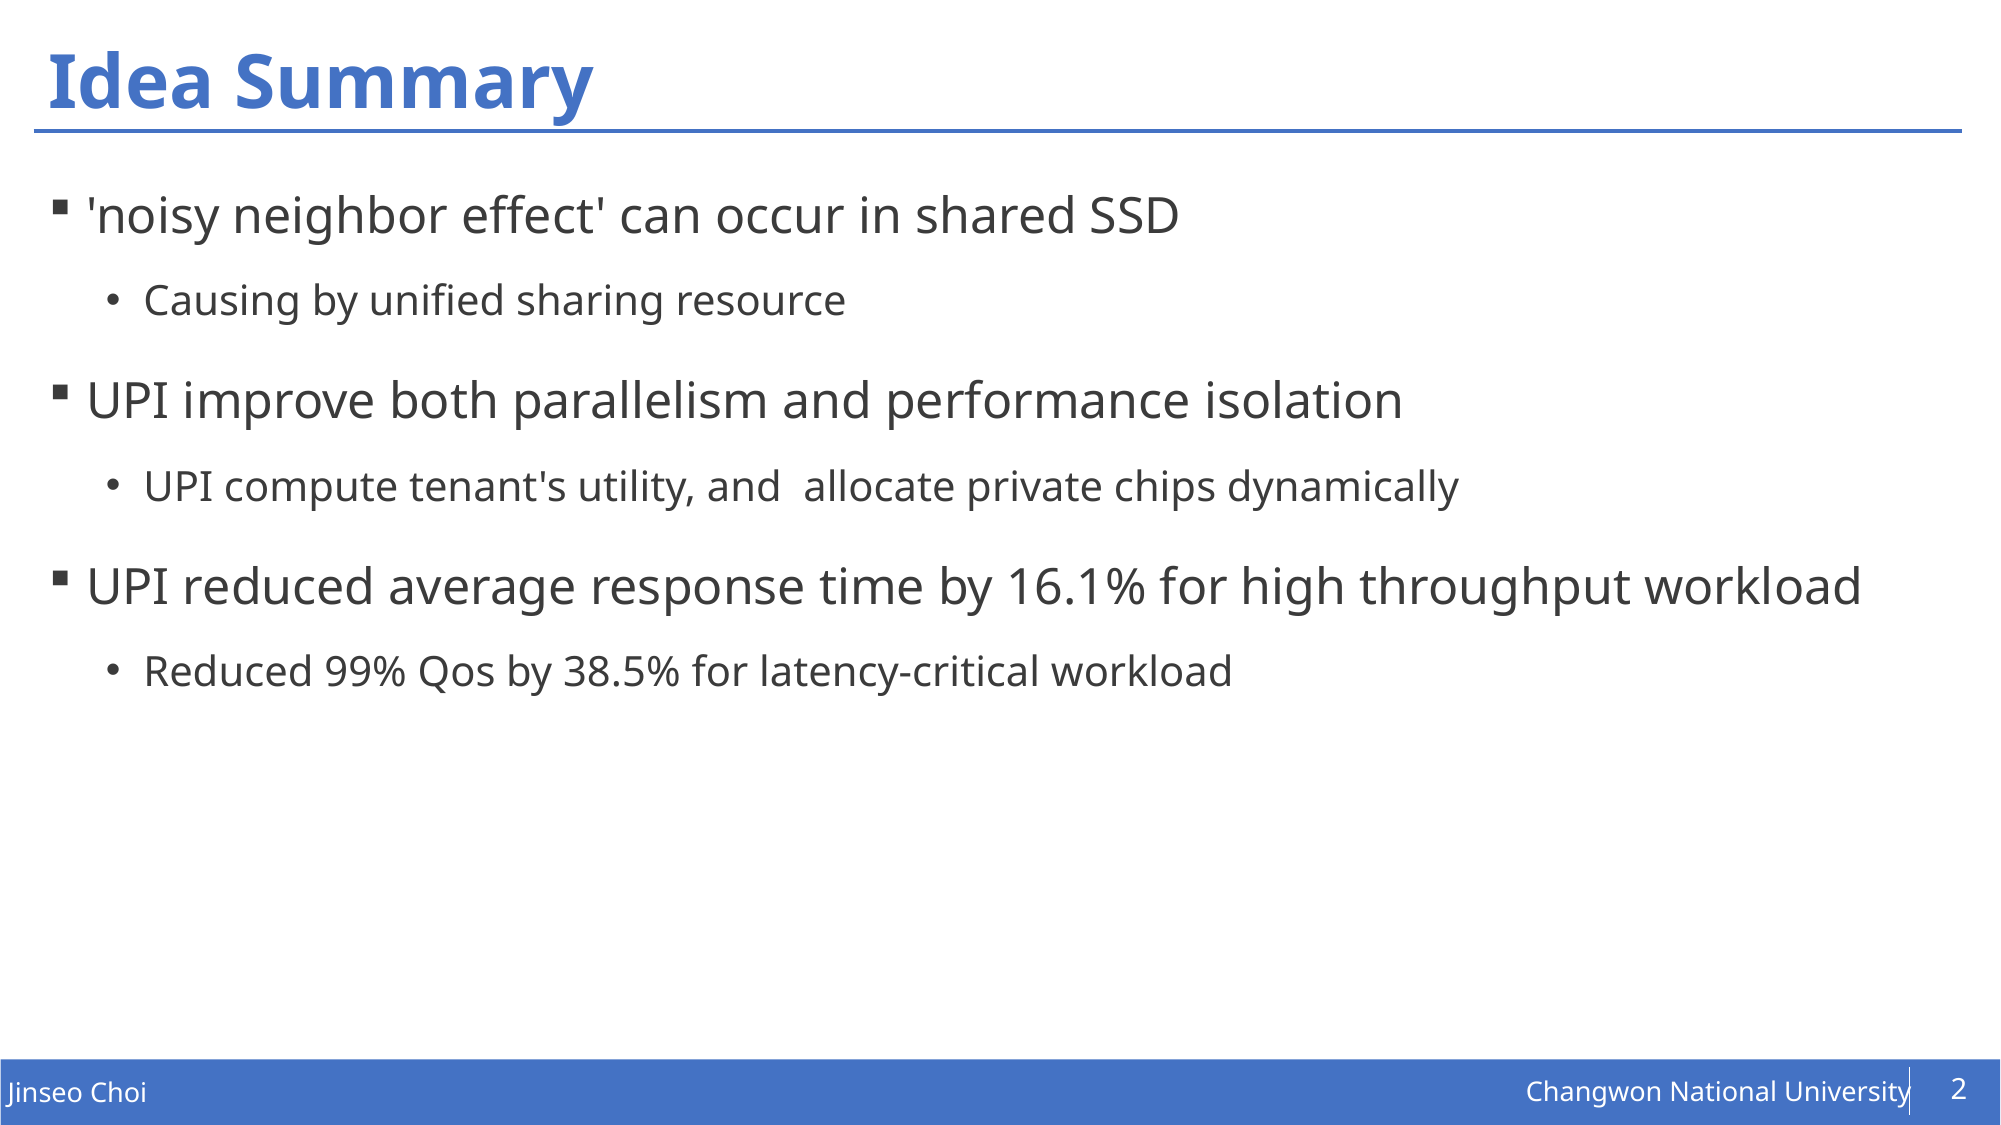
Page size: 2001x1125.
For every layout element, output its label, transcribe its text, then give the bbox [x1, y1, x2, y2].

list 'noisy neighbor effect' can occur in shared SSD Causing by unified sharing resource UPI improve both parallelism and performance isolation UPI compute tenant's utility, and allocate private chips dynamically UPI reduced average response time by 16.1% for high throughput workload Reduced 99% Qos by 38.5% for latency-critical workload [33, 152, 1963, 997]
title Idea Summary [33, 27, 1963, 143]
slide_number 2 [1922, 1060, 1996, 1121]
